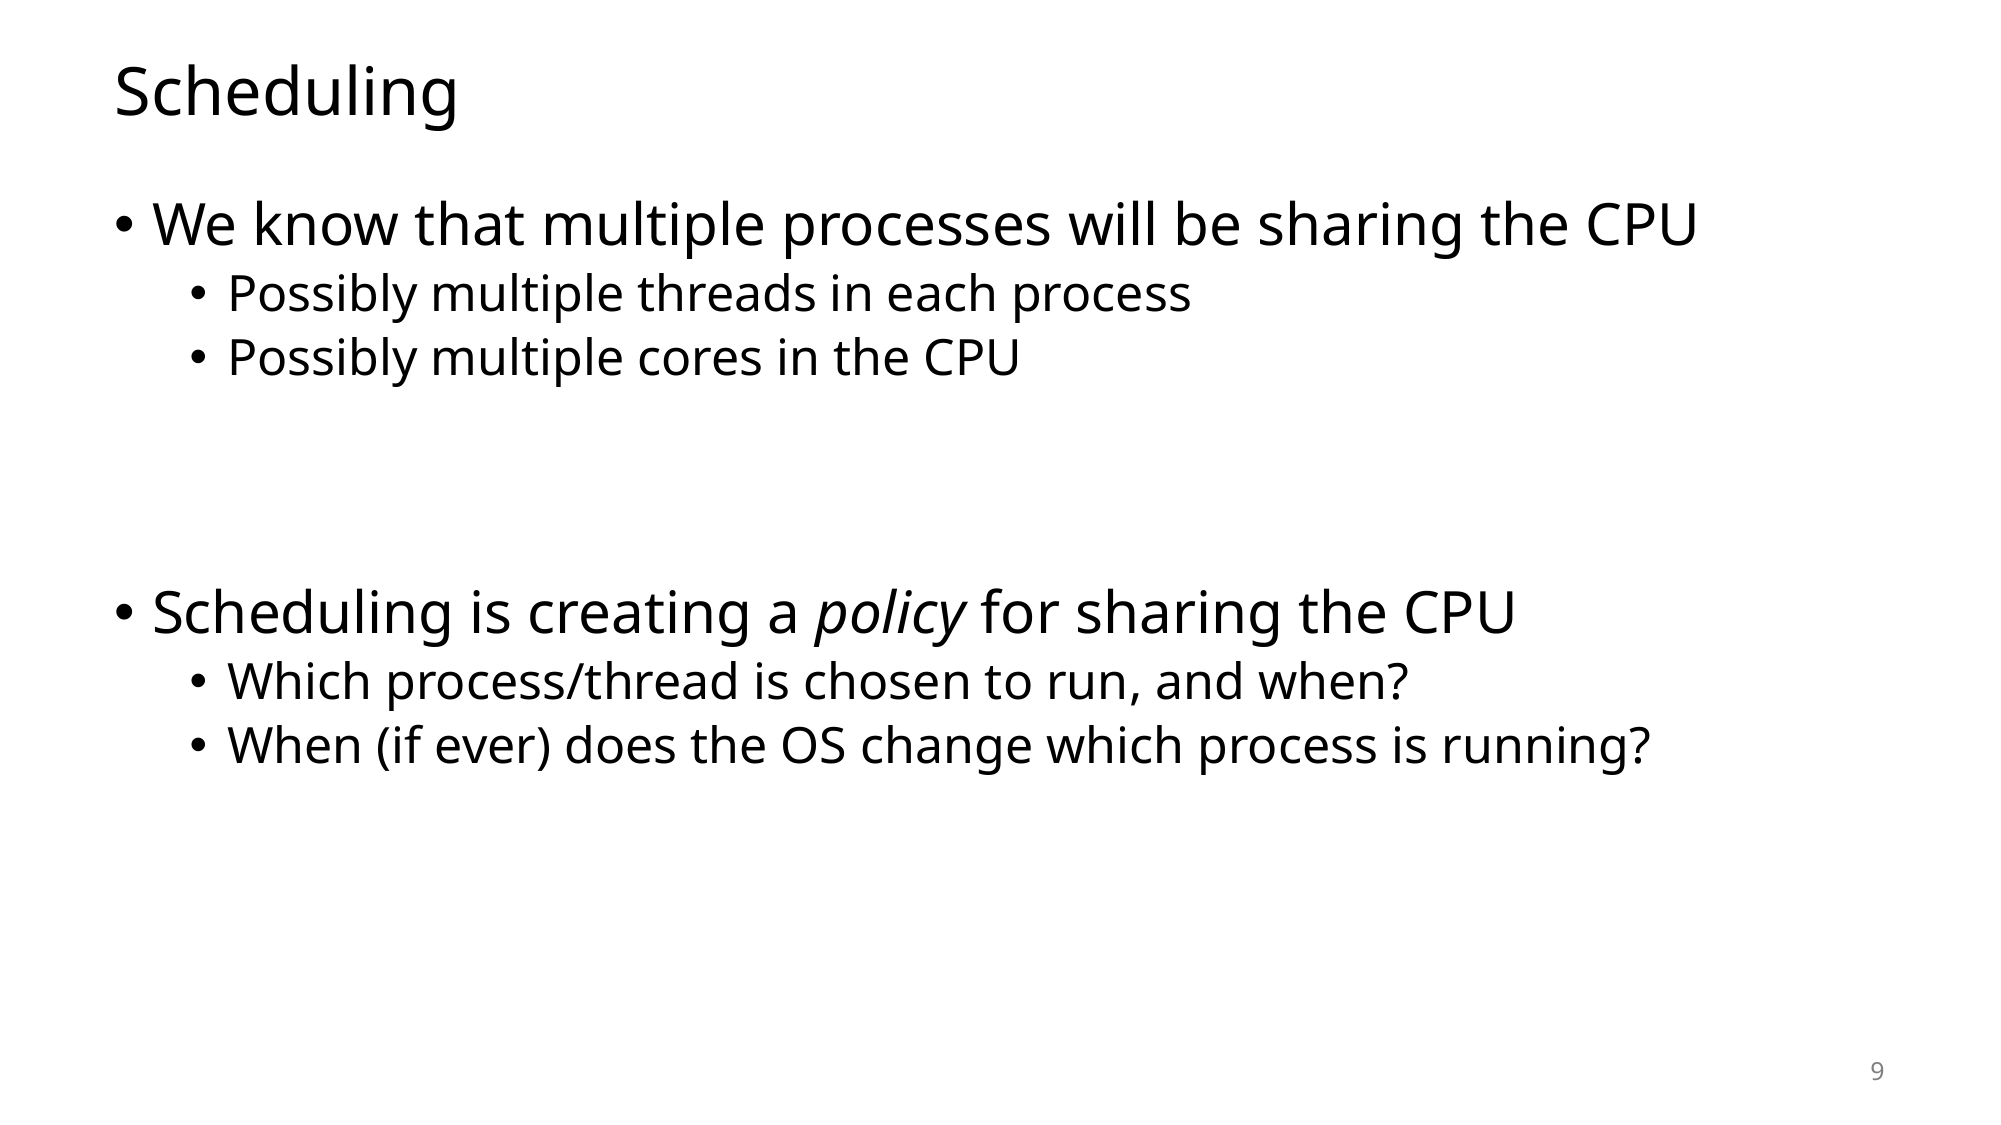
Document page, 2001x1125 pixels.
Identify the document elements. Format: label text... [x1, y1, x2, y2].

title Scheduling [99, 37, 1900, 150]
slide_number 9 [1749, 1042, 1900, 1103]
list We know that multiple processes will be sharing the CPU Possibly multiple threads in each process Possibly multiple cores in the CPU Scheduling is creating a policy for sharing the CPU Which process/thread is chosen to run, and when? When (if ever) does the OS change which process is running? [99, 187, 1900, 1013]
